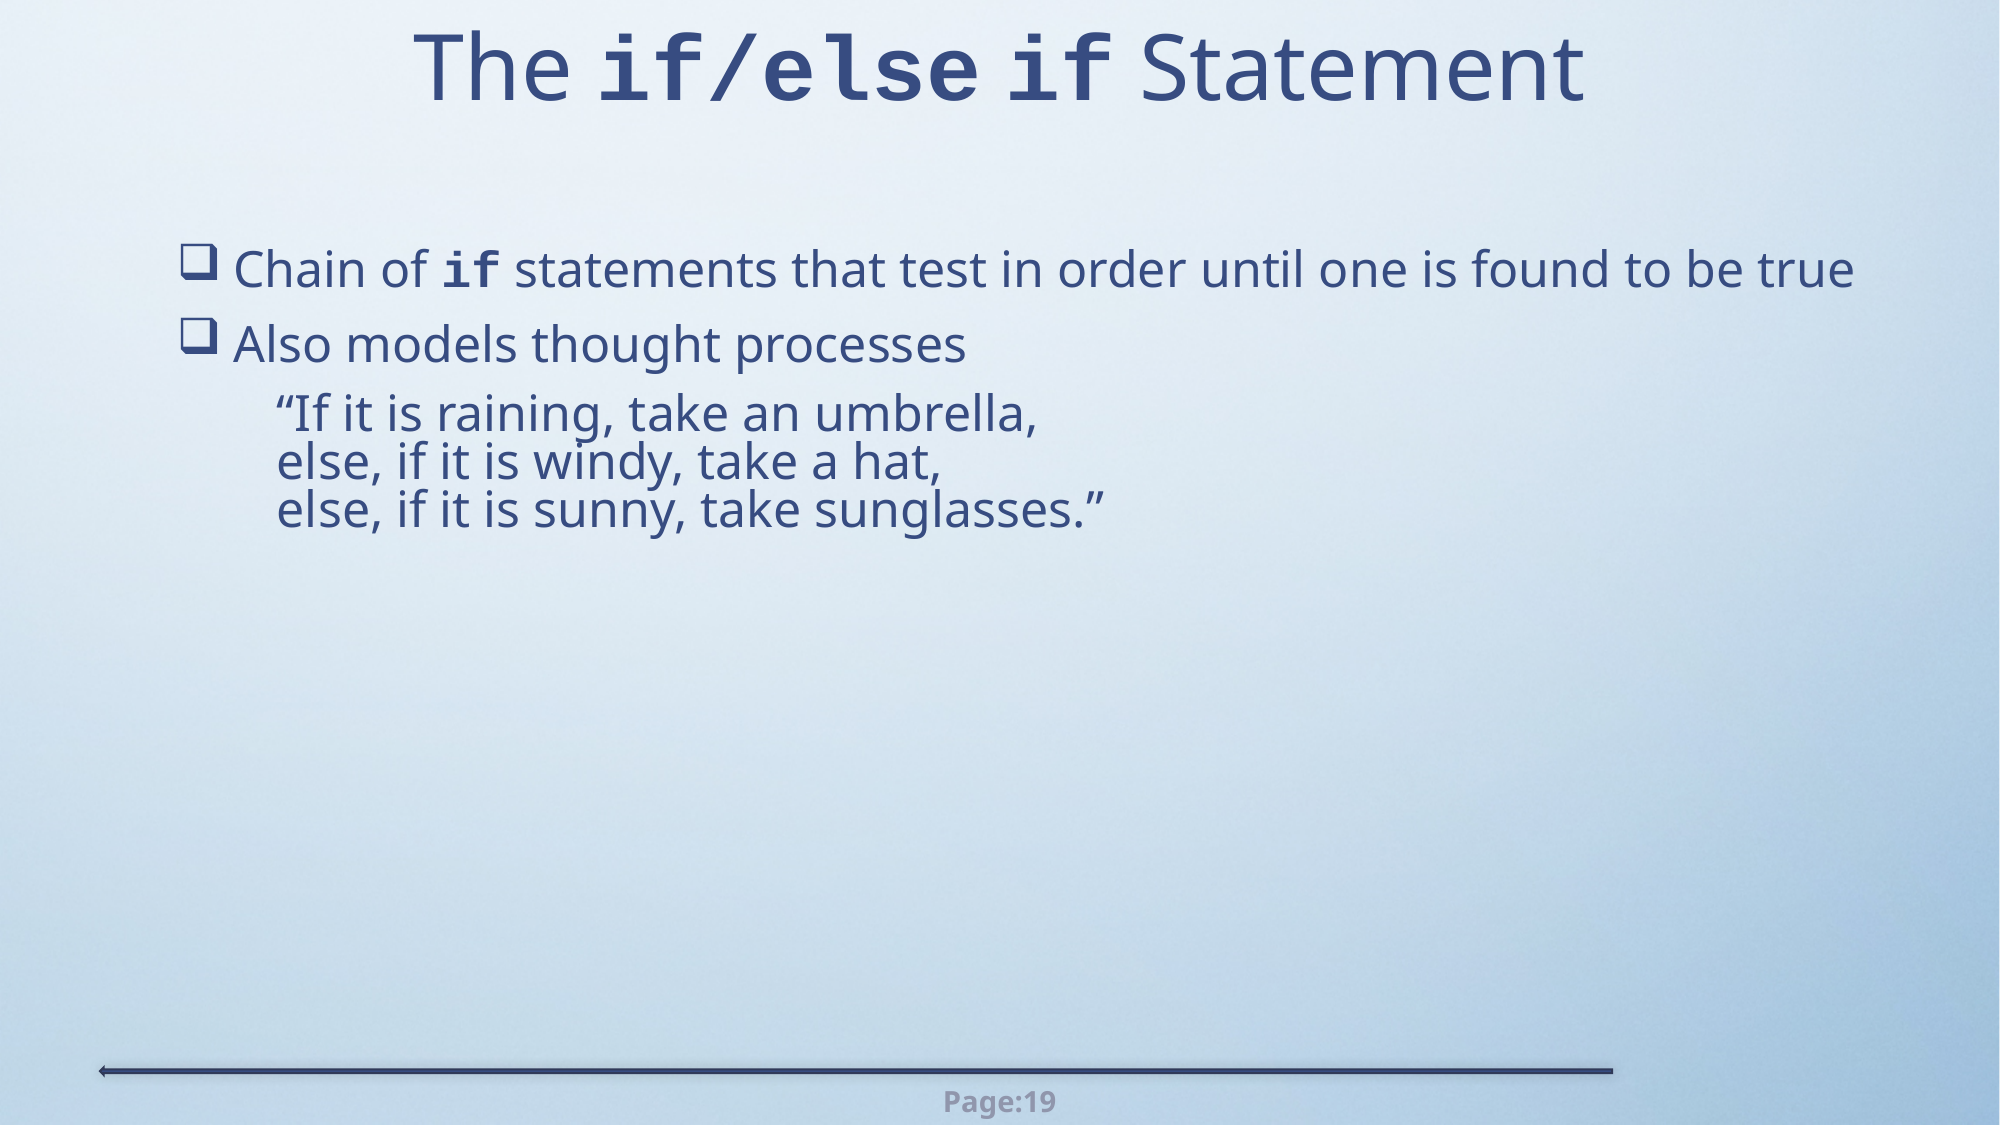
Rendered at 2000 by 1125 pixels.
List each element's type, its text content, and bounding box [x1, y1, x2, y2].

title The if/else if Statement [0, 0, 2000, 130]
picture [0, 130, 2000, 1125]
text_box Chain of if statements that test in order until one is found to be true Also models thought processes “If it is raining, take an umbrella, else, if it is windy, take a hat, else, if it is sunny, take sunglasses.” [162, 237, 1888, 545]
